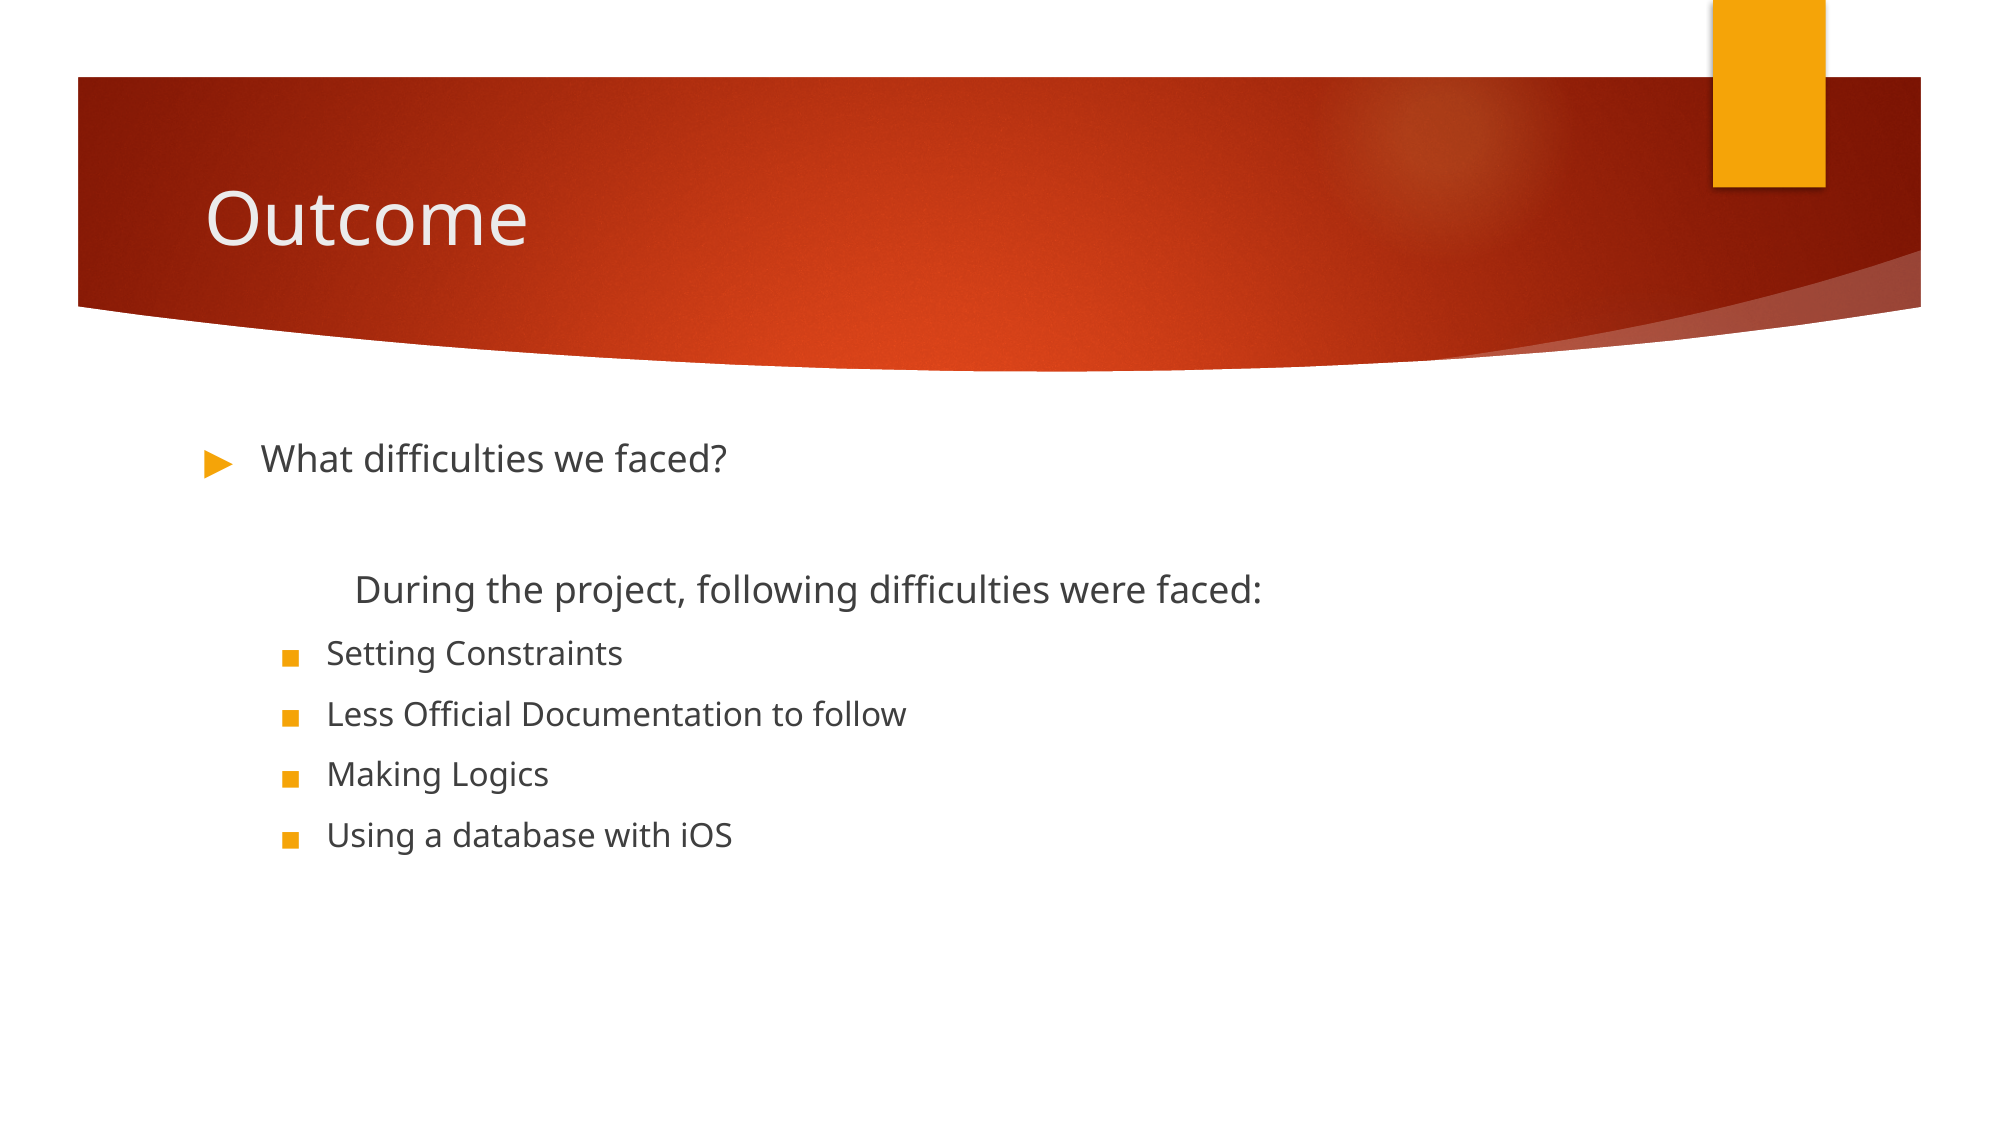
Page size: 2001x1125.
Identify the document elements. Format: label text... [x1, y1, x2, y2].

list What difficulties we faced? During the project, following difficulties were faced: Setting Constraints Less Official Documentation to follow Making Logics Using a database with iOS [189, 427, 1627, 988]
title Outcome [189, 155, 1627, 275]
picture [79, 78, 1920, 371]
